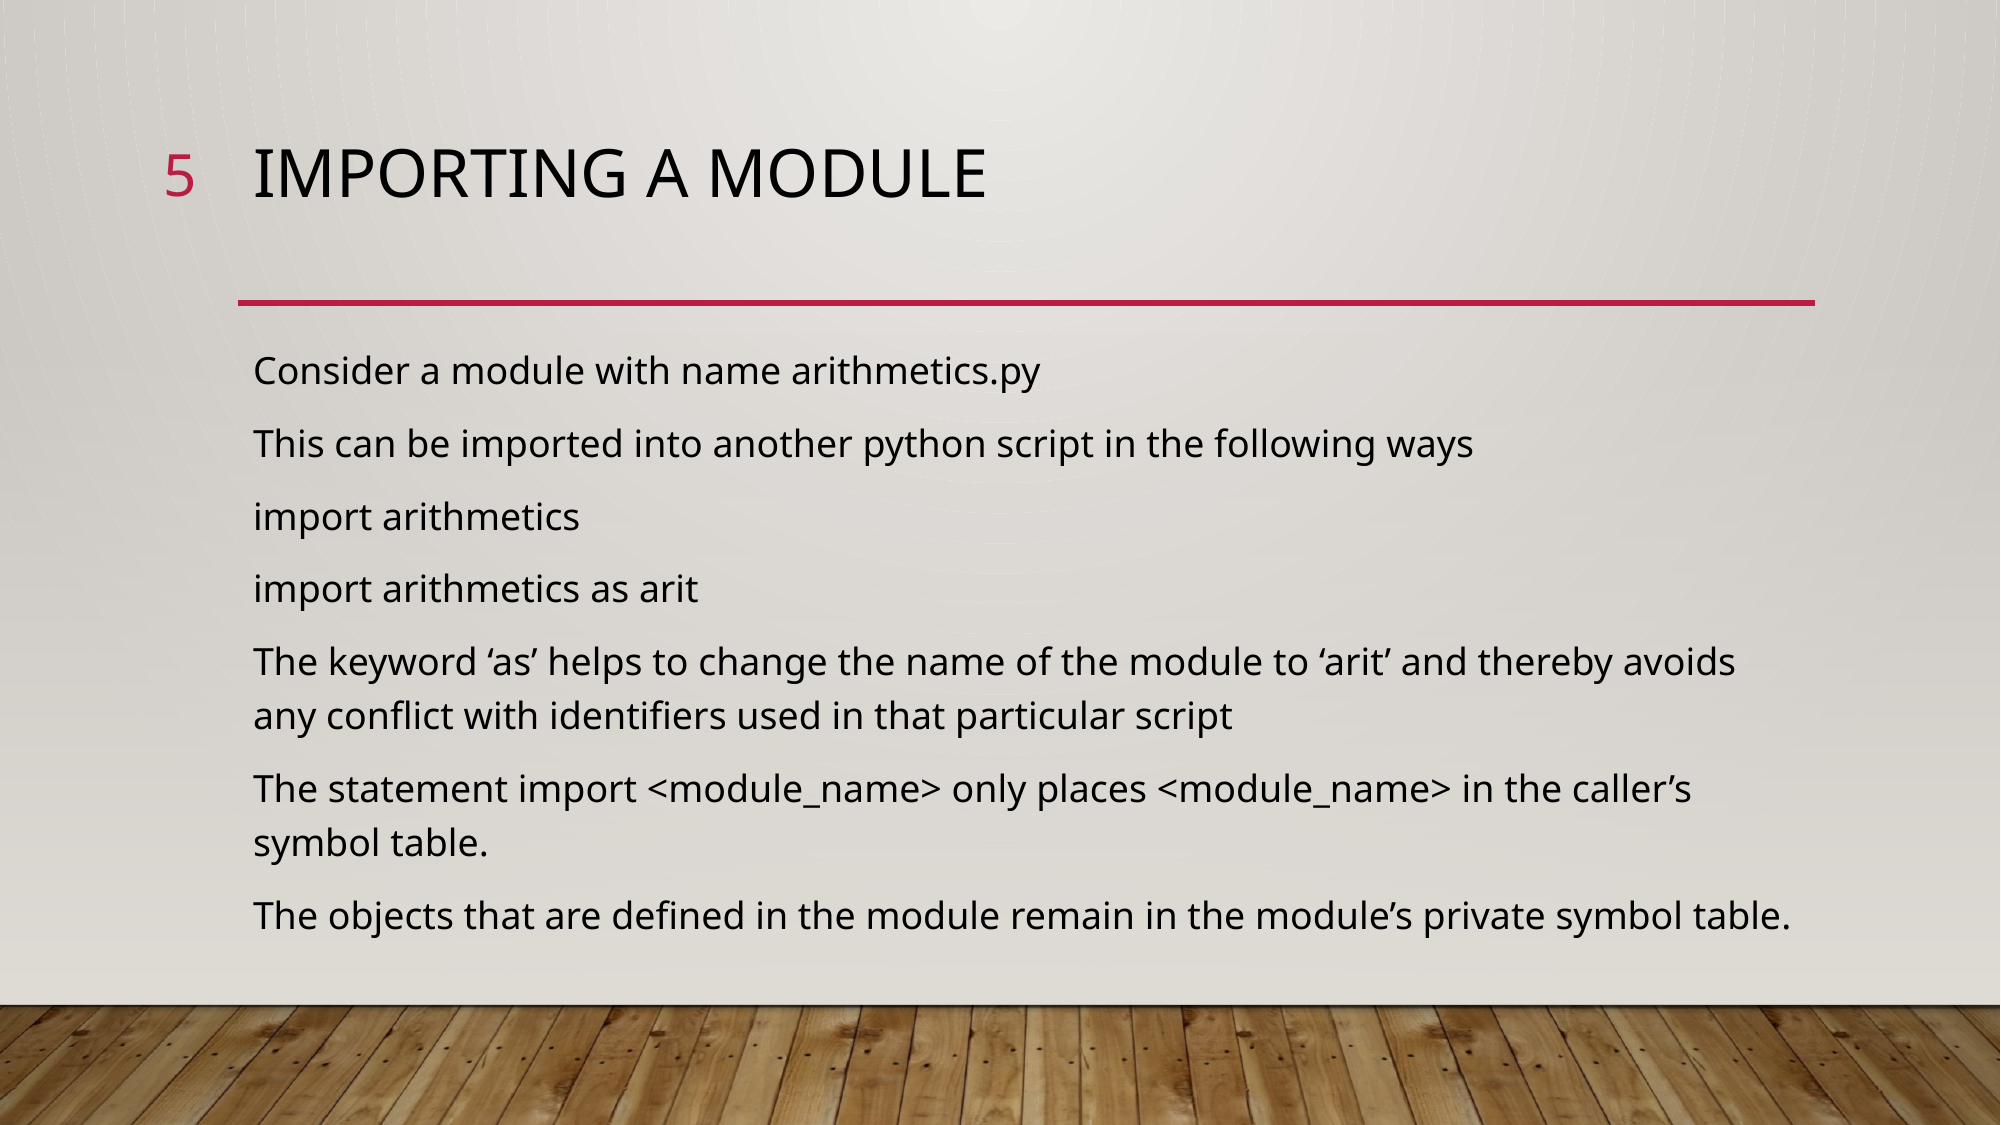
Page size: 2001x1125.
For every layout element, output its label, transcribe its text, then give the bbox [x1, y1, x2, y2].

title Importing a module [238, 131, 1814, 305]
picture [0, 1005, 2000, 1125]
slide_number 5 [78, 131, 212, 214]
list Consider a module with name arithmetics.py This can be imported into another python script in the following ways import arithmetics import arithmetics as arit The keyword ‘as’ helps to change the name of the module to ‘arit’ and thereby avoids any conflict with identifiers used in that particular script The statement import <module_name> only places <module_name> in the caller’s symbol table. The objects that are defined in the module remain in the module’s private symbol table. [238, 330, 1814, 962]
